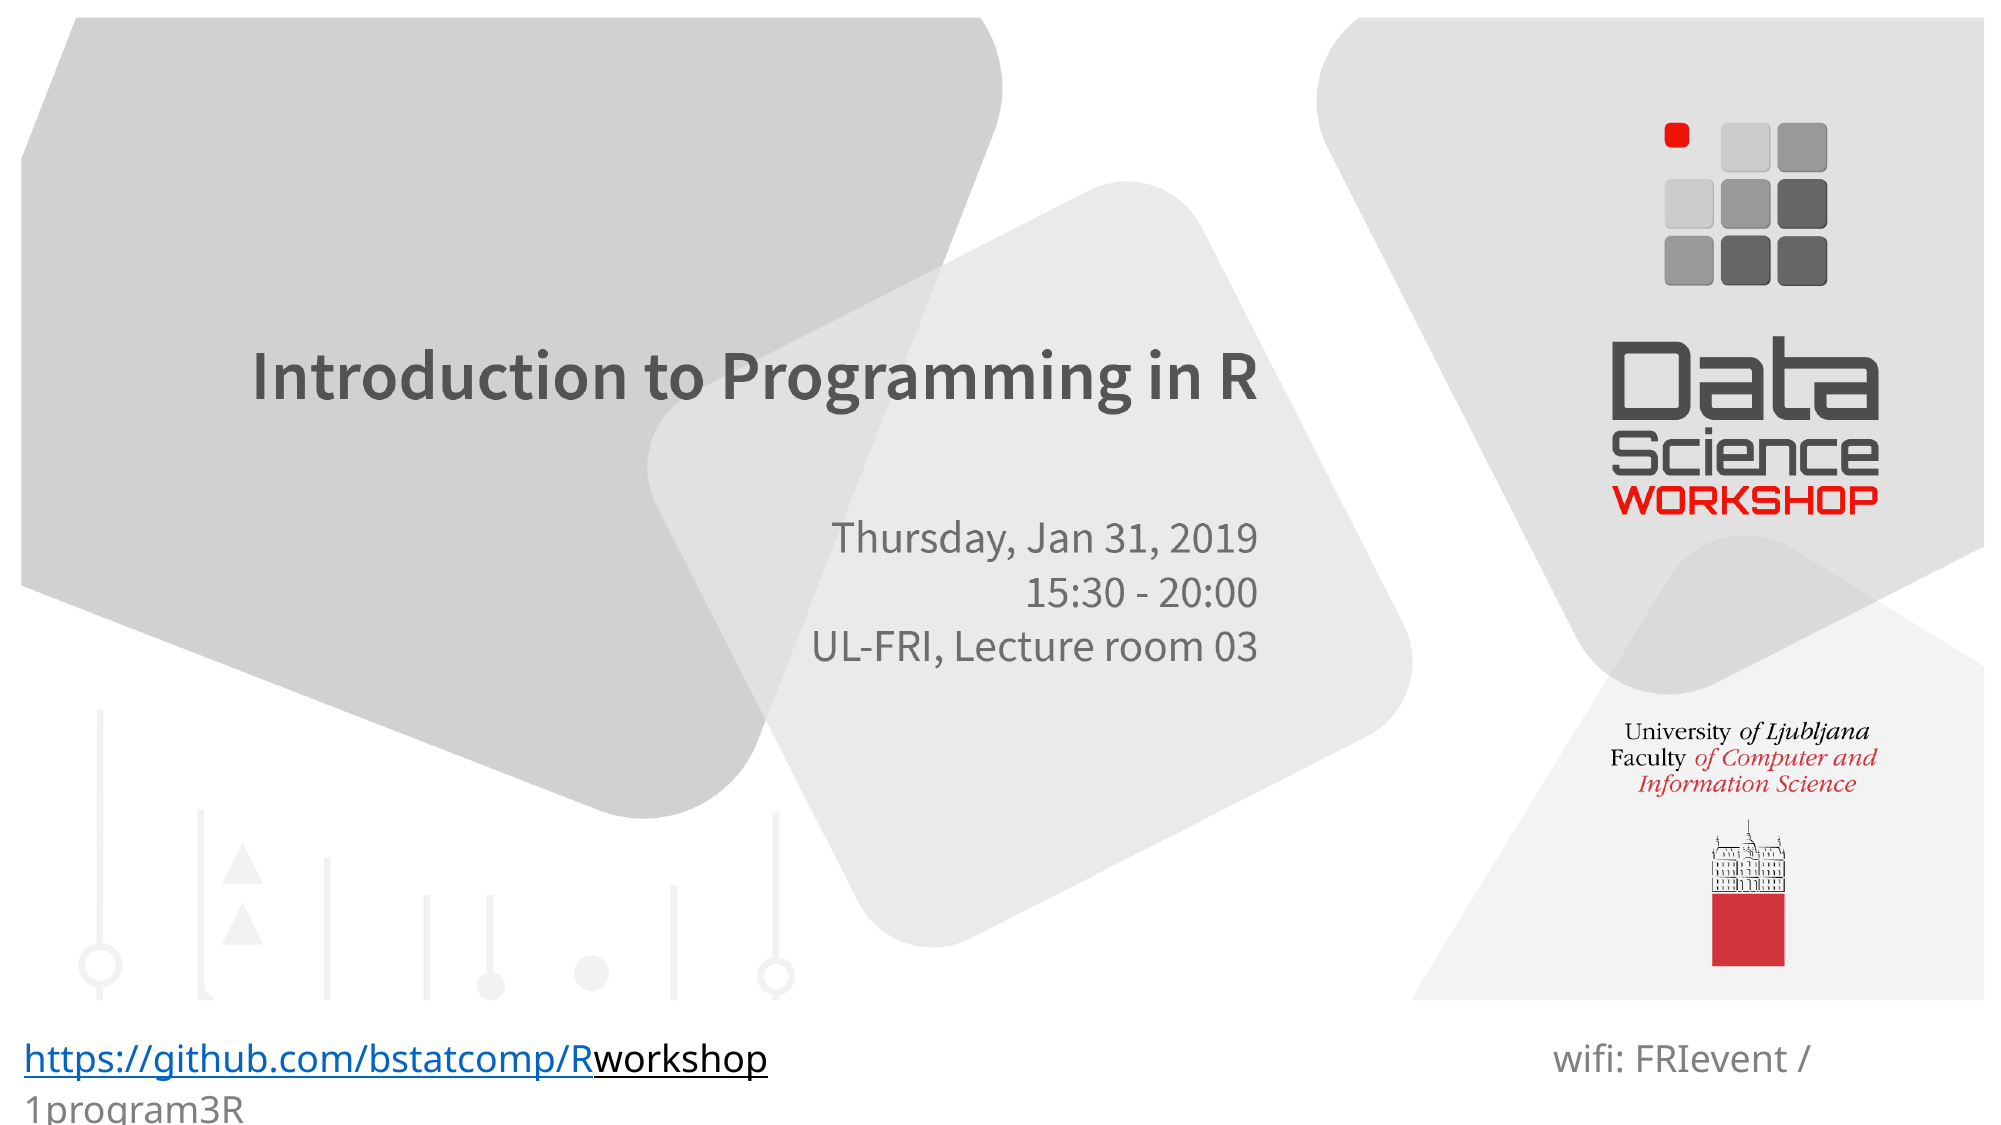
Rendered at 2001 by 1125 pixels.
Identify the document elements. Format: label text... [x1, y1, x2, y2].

text_box https://github.com/bstatcomp/Rworkshop wifi: FRIevent / 1program3R [9, 1027, 2000, 1125]
picture [0, 0, 2000, 1021]
